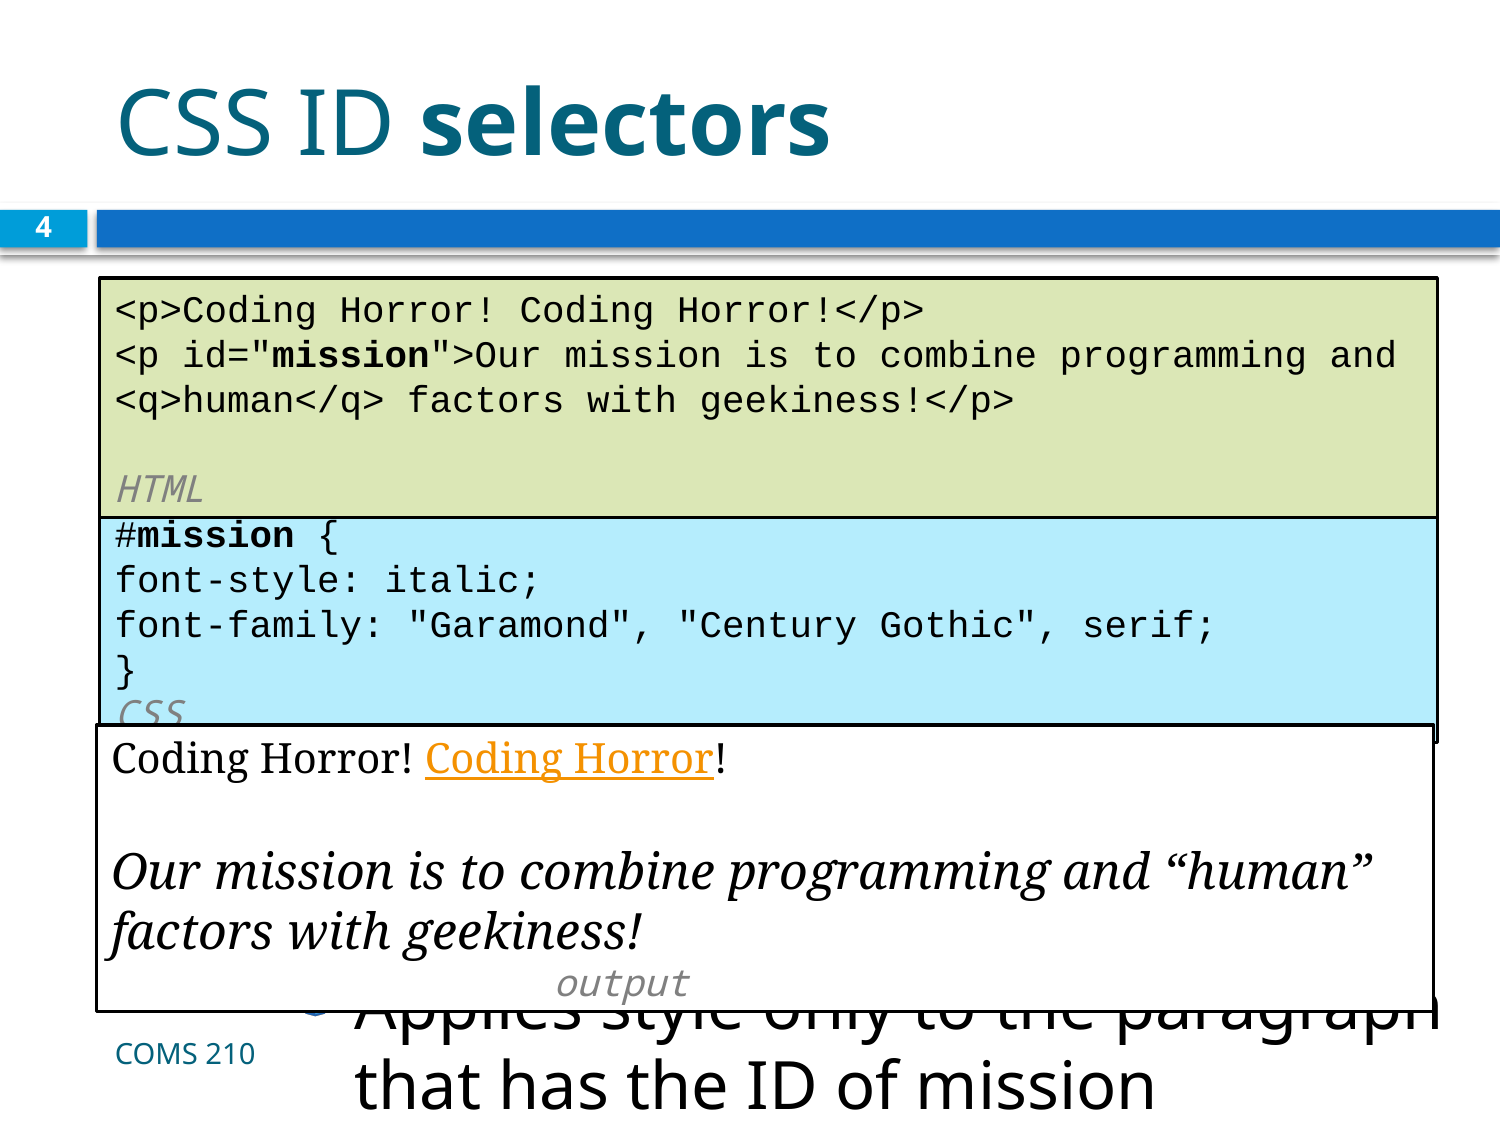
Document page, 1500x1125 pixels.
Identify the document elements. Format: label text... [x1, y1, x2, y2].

text_box Coding Horror! Coding Horror! Our mission is to combine programming and “human” factors with geekiness! output [96, 724, 1434, 1012]
title CSS ID selectors [100, 37, 1439, 201]
text_box <p>Coding Horror! Coding Horror!</p> <p id="mission">Our mission is to combine programming and <q>human</q> factors with geekiness!</p> HTML [99, 278, 1438, 518]
list Applies style only to the paragraph that has the ID of mission [287, 954, 1480, 1115]
footer COMS 210 [99, 1025, 990, 1085]
slide_number 4 [0, 208, 88, 249]
text_box #mission { font-style: italic; font-family: "Garamond", "Century Gothic", serif; } CSS [99, 518, 1438, 743]
picture [302, 1012, 328, 1017]
